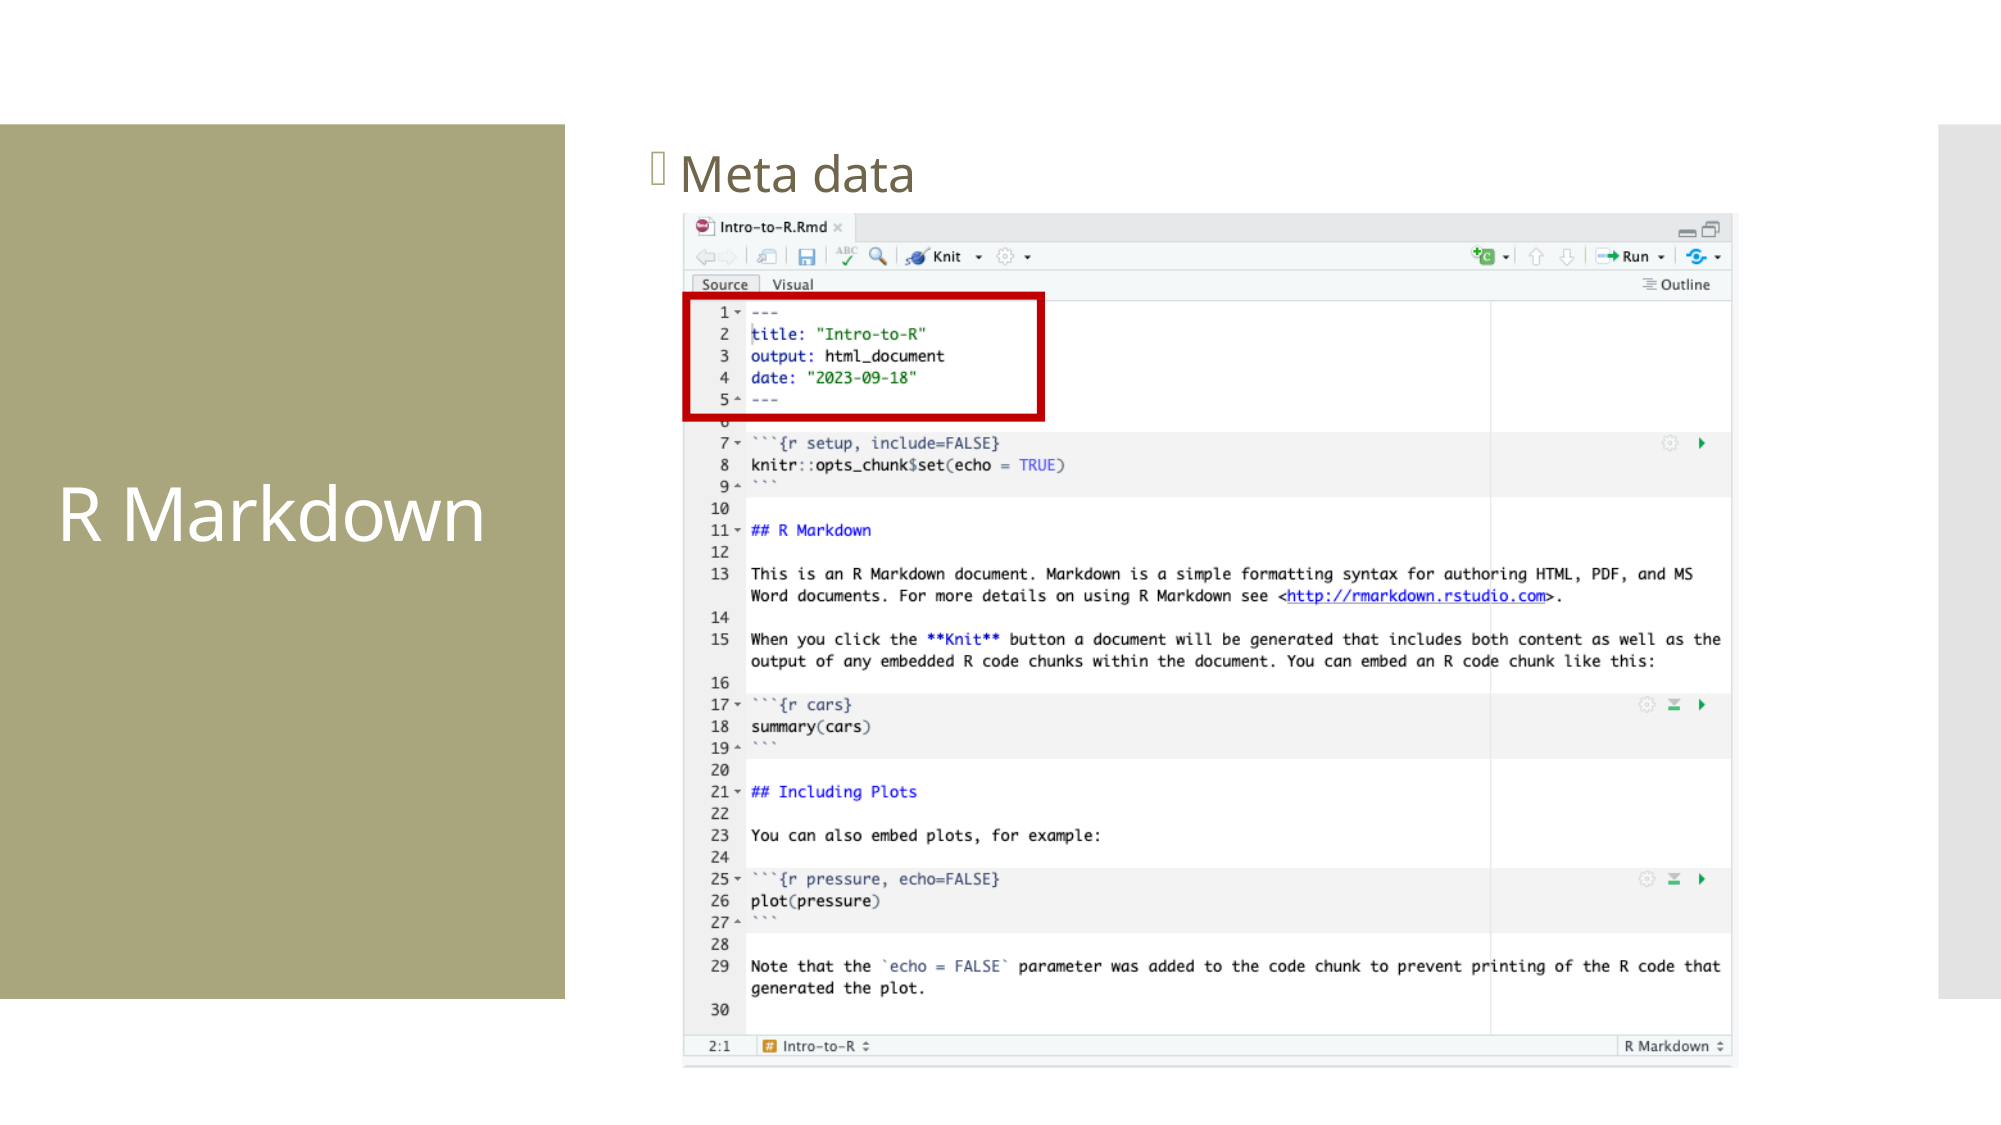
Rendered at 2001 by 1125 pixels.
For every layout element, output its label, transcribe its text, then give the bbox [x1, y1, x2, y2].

picture [682, 213, 1739, 1068]
list Meta data [634, 141, 1835, 982]
title R Markdown [41, 184, 525, 940]
